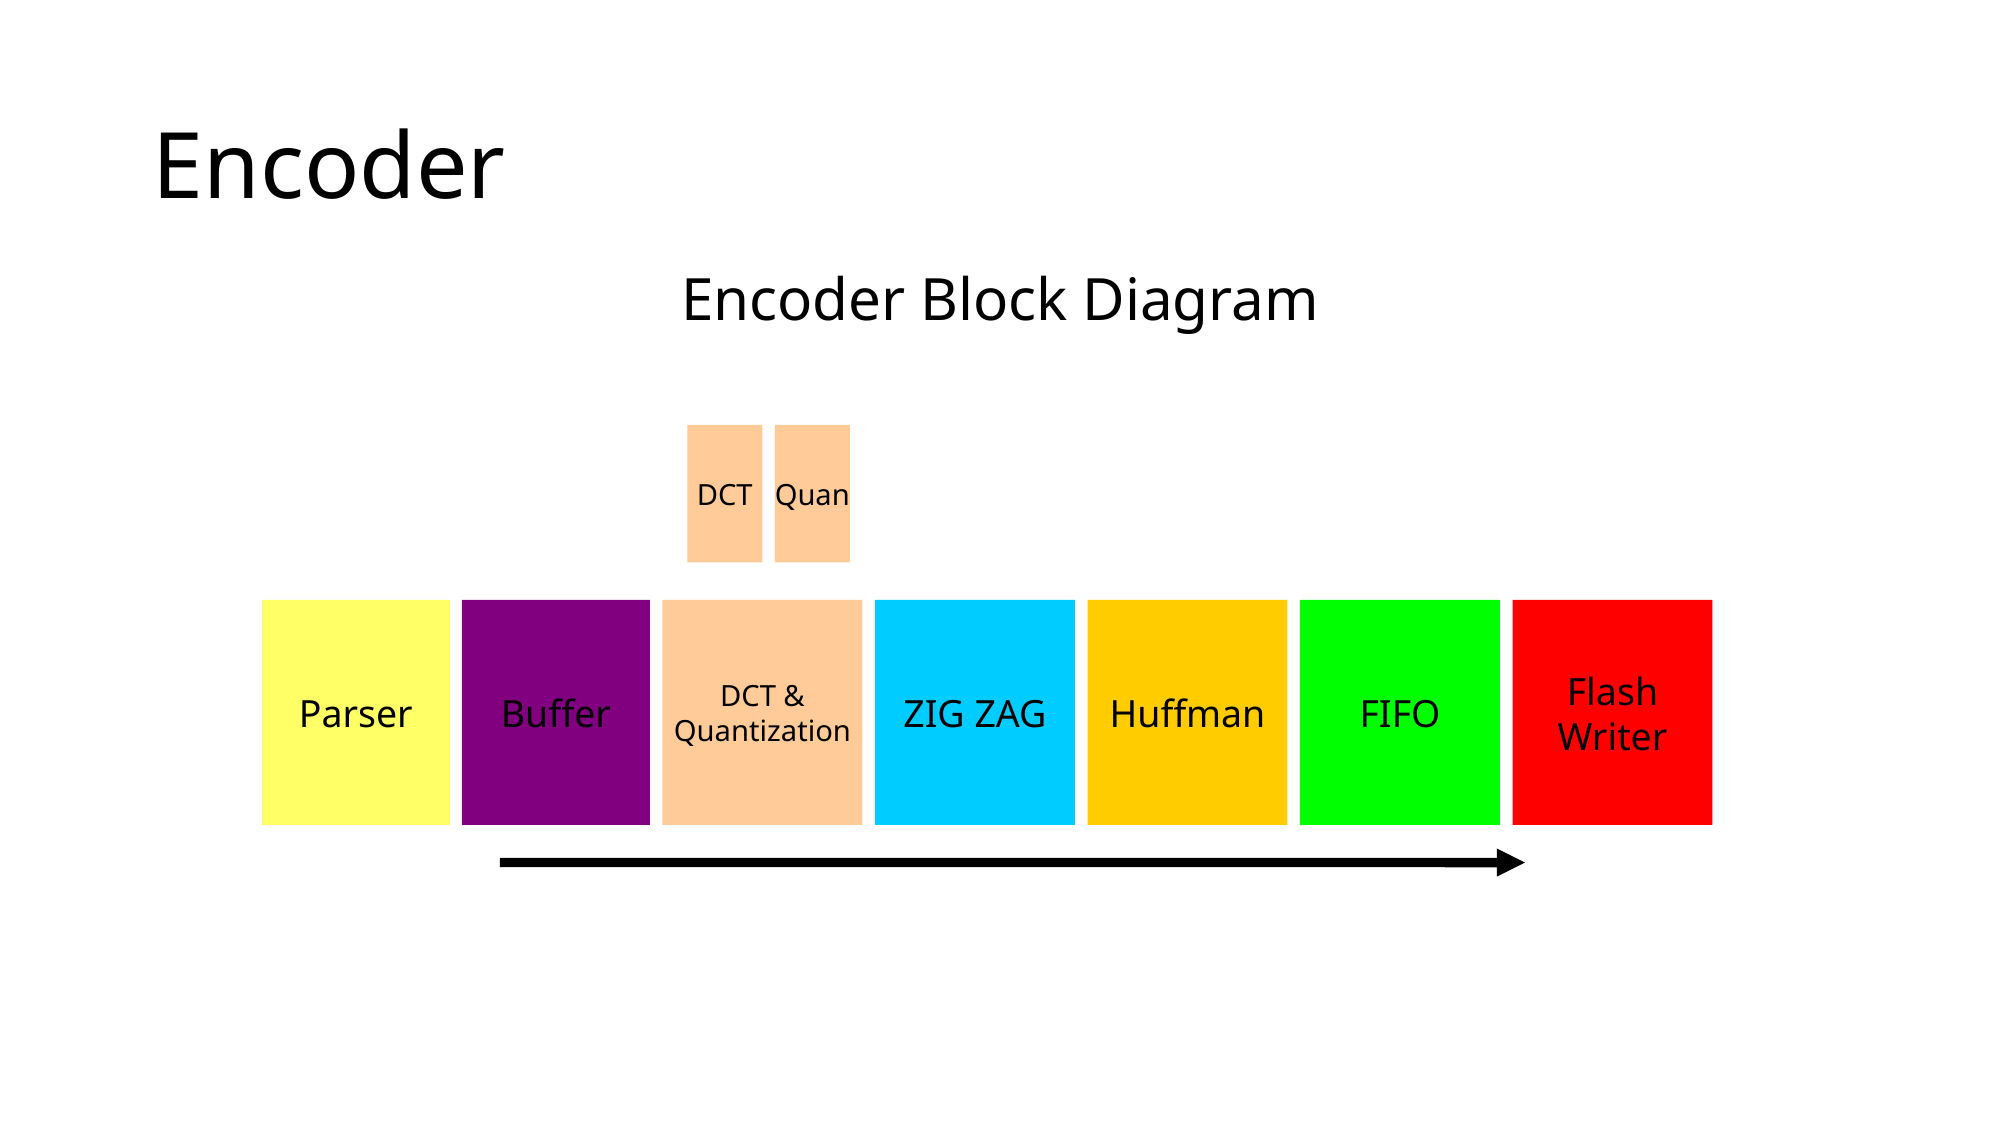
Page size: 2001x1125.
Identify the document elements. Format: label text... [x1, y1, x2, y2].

text_box Parser [261, 599, 450, 825]
text_box DCT & Quantization [662, 599, 863, 825]
text_box Huffman [1087, 599, 1288, 825]
title Encoder [137, 59, 1863, 278]
list Encoder Block Diagram [275, 262, 1725, 350]
text_box Buffer [461, 599, 650, 825]
text_box DCT [687, 424, 763, 563]
text_box ZIG ZAG [875, 599, 1075, 825]
text_box Quan [774, 424, 850, 563]
text_box Flash Writer [1512, 599, 1713, 825]
text_box [499, 856, 1525, 869]
text_box FIFO [1299, 599, 1500, 825]
